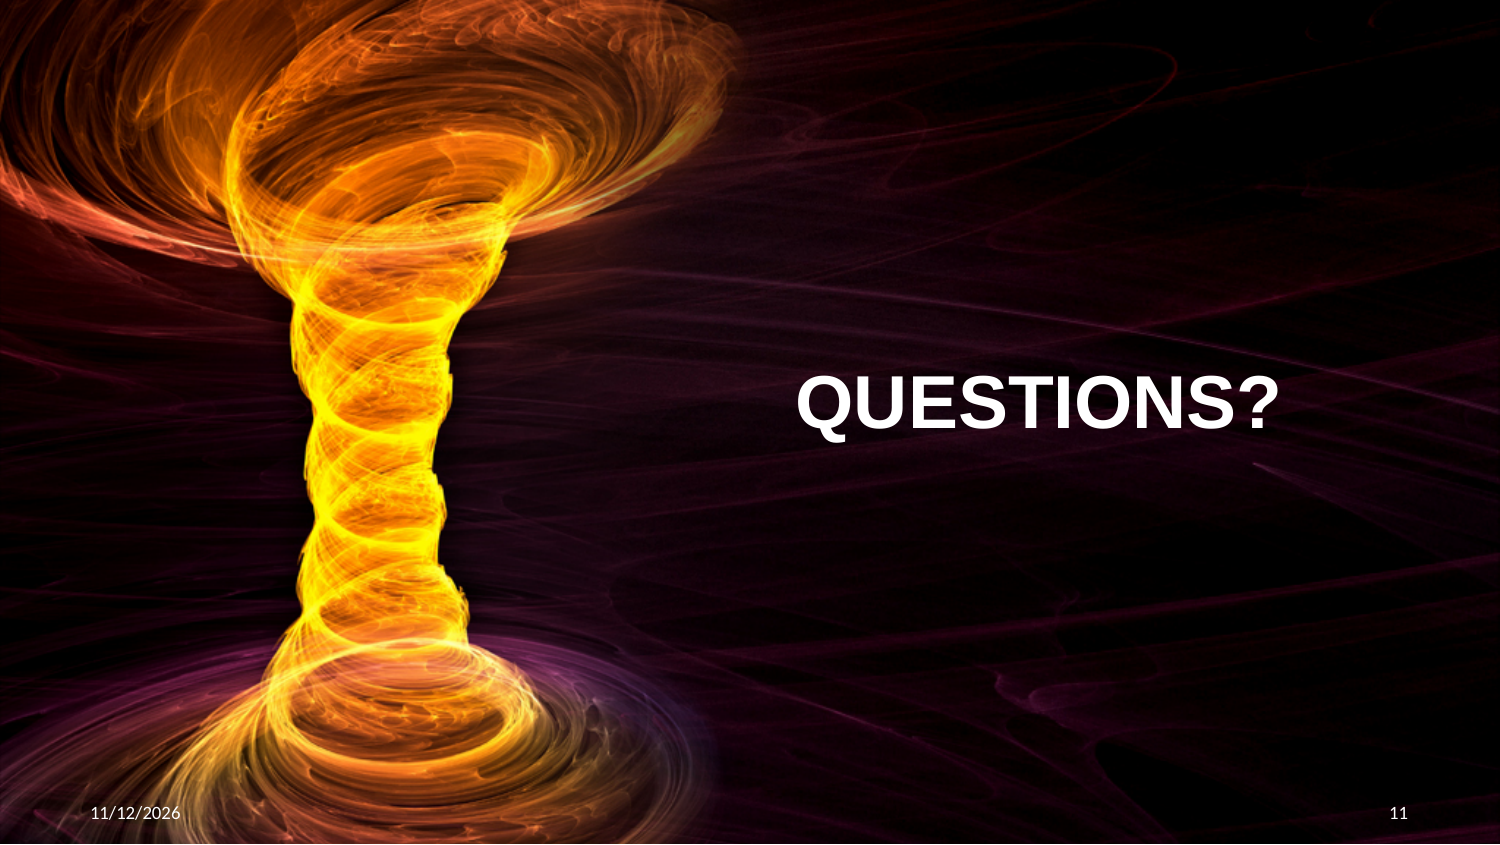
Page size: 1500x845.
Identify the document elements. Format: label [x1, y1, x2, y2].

list [0, 0, 1500, 844]
